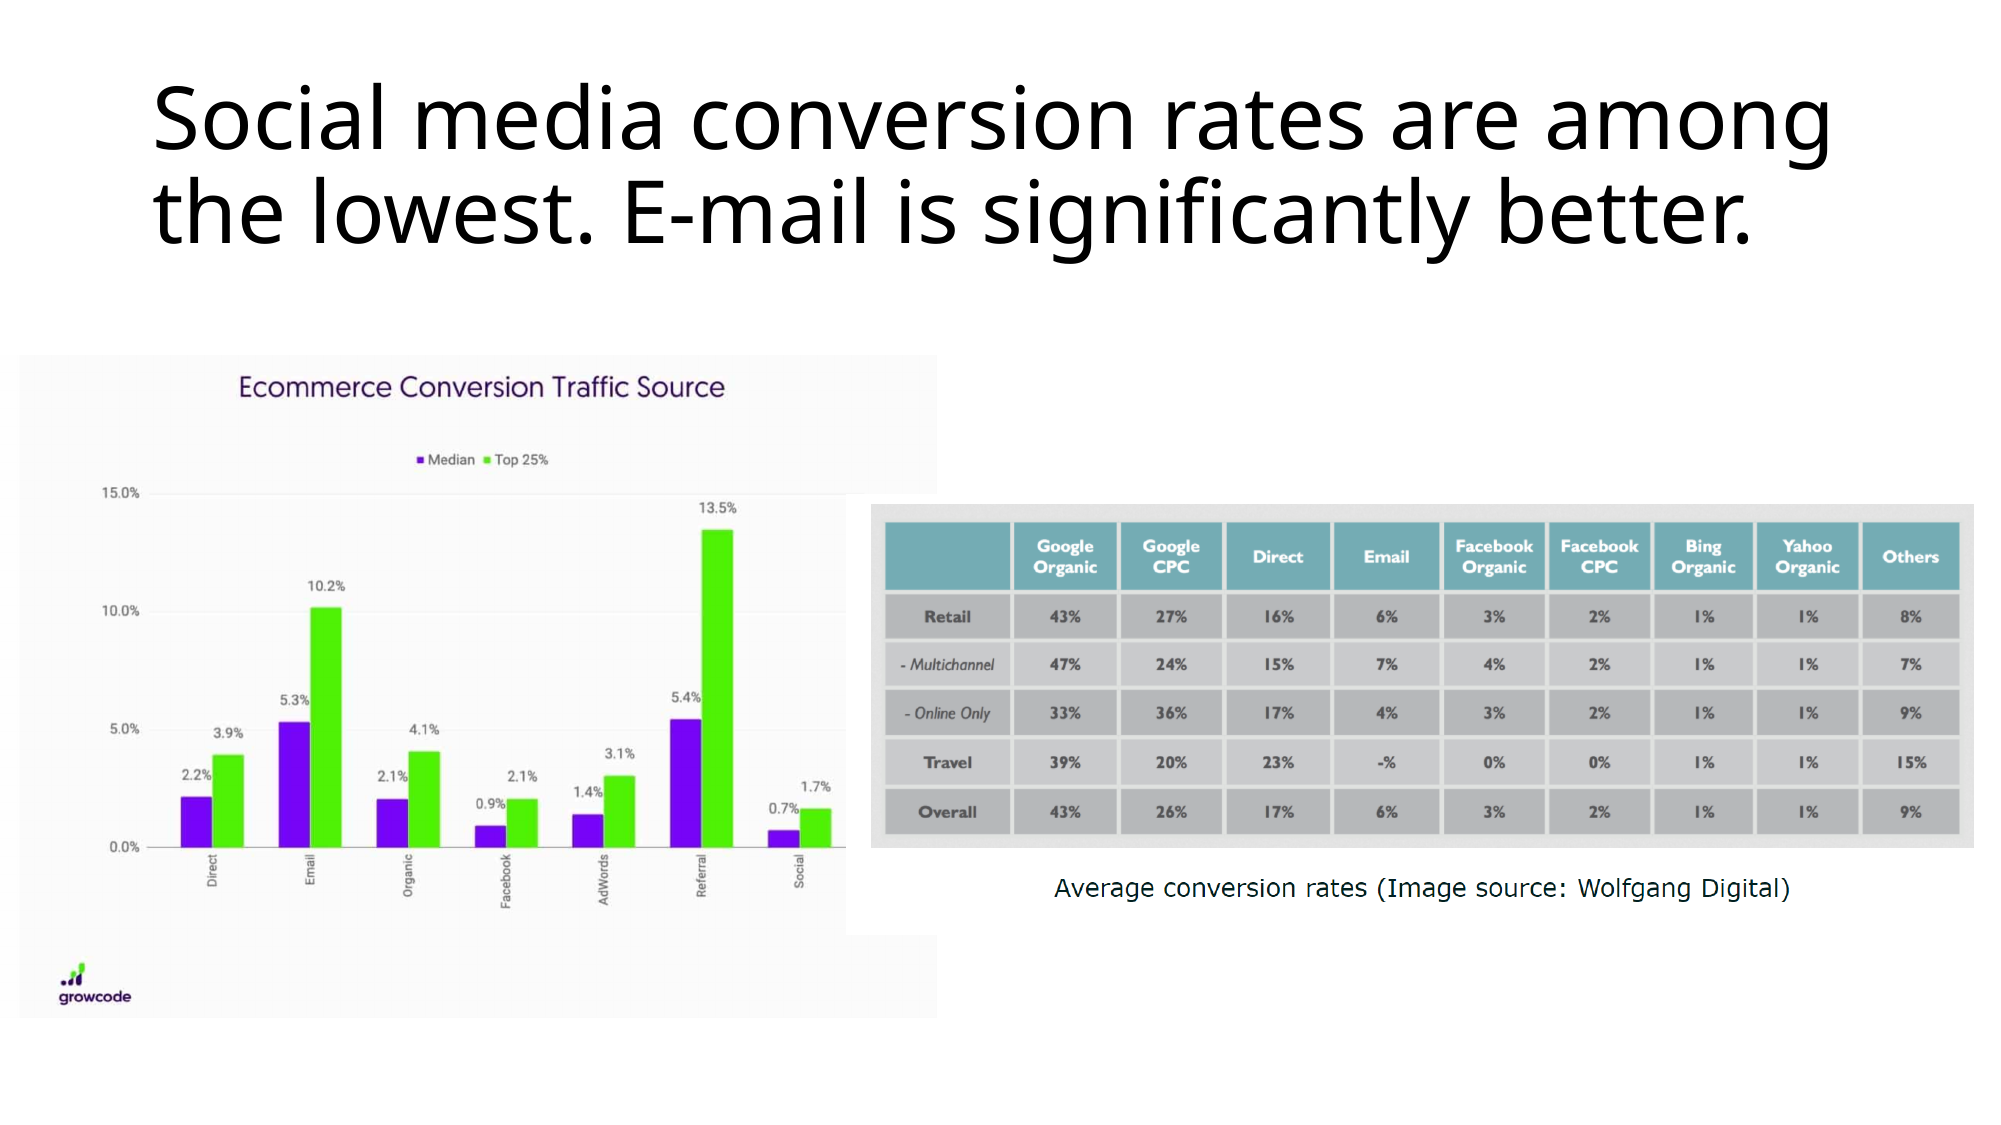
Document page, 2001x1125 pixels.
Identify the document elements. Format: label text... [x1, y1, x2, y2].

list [846, 494, 2000, 935]
title Social media conversion rates are among the lowest. E-mail is significantly better. [137, 59, 1863, 278]
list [0, 355, 937, 1018]
